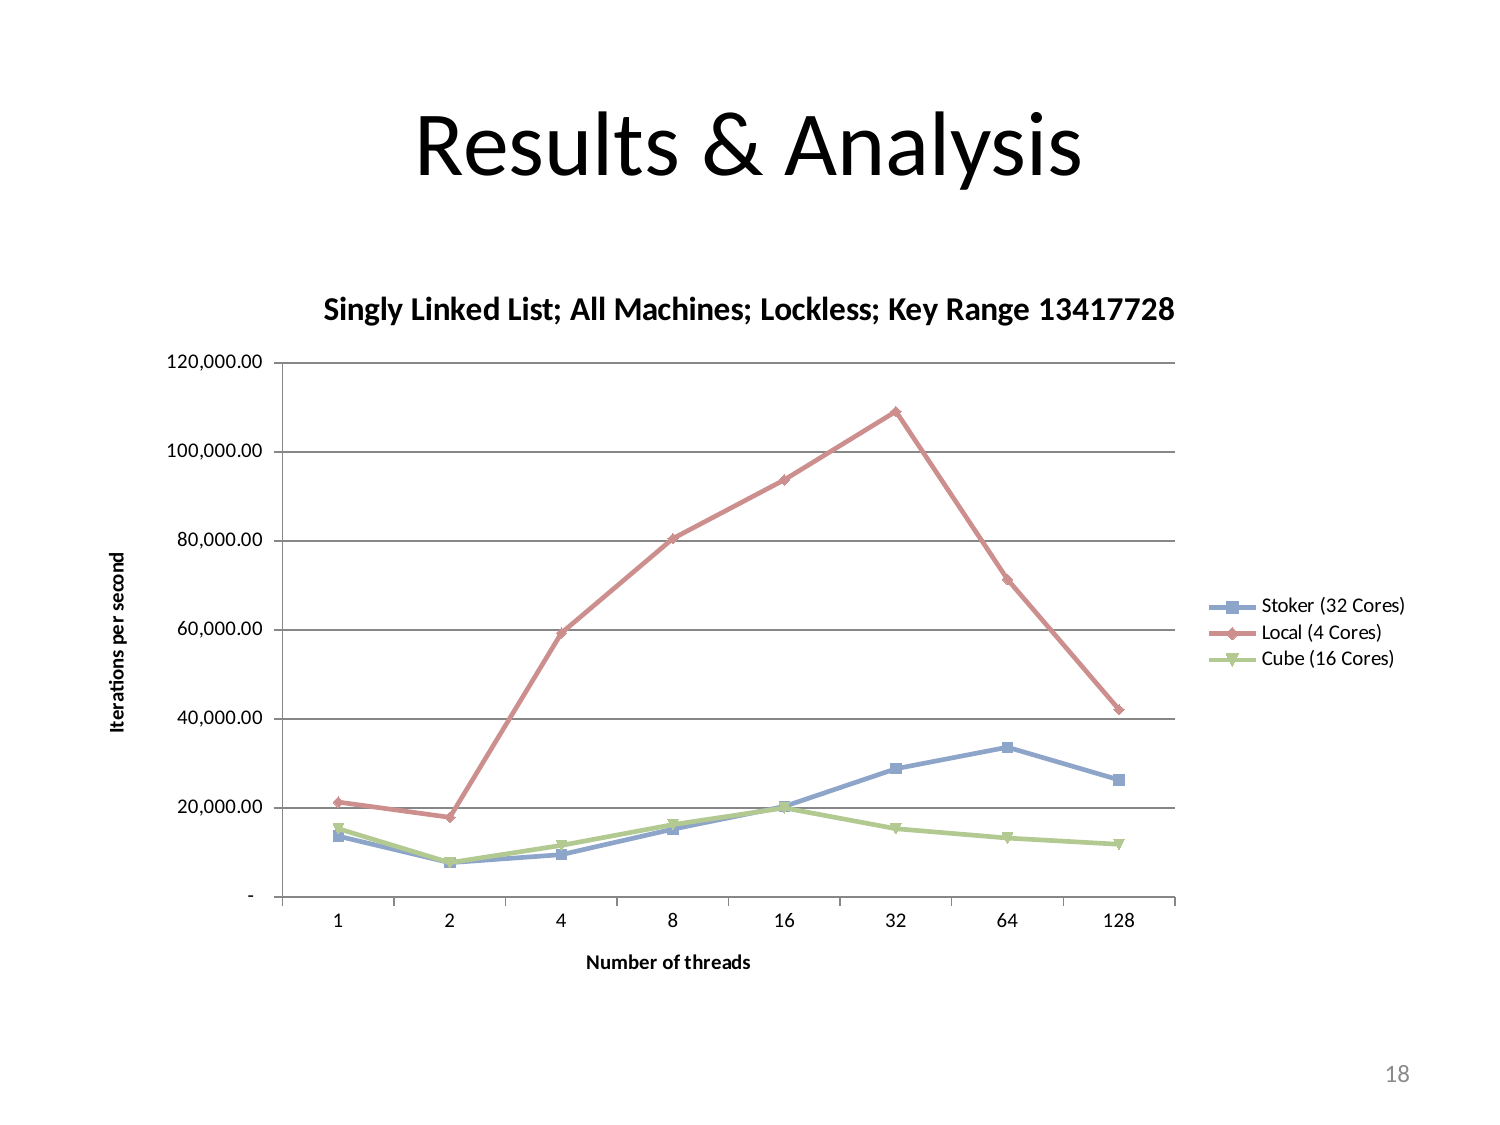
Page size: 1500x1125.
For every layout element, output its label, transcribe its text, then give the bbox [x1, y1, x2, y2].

title Results & Analysis [75, 45, 1425, 233]
chart [74, 262, 1426, 1006]
slide_number 18 [1074, 1042, 1425, 1103]
